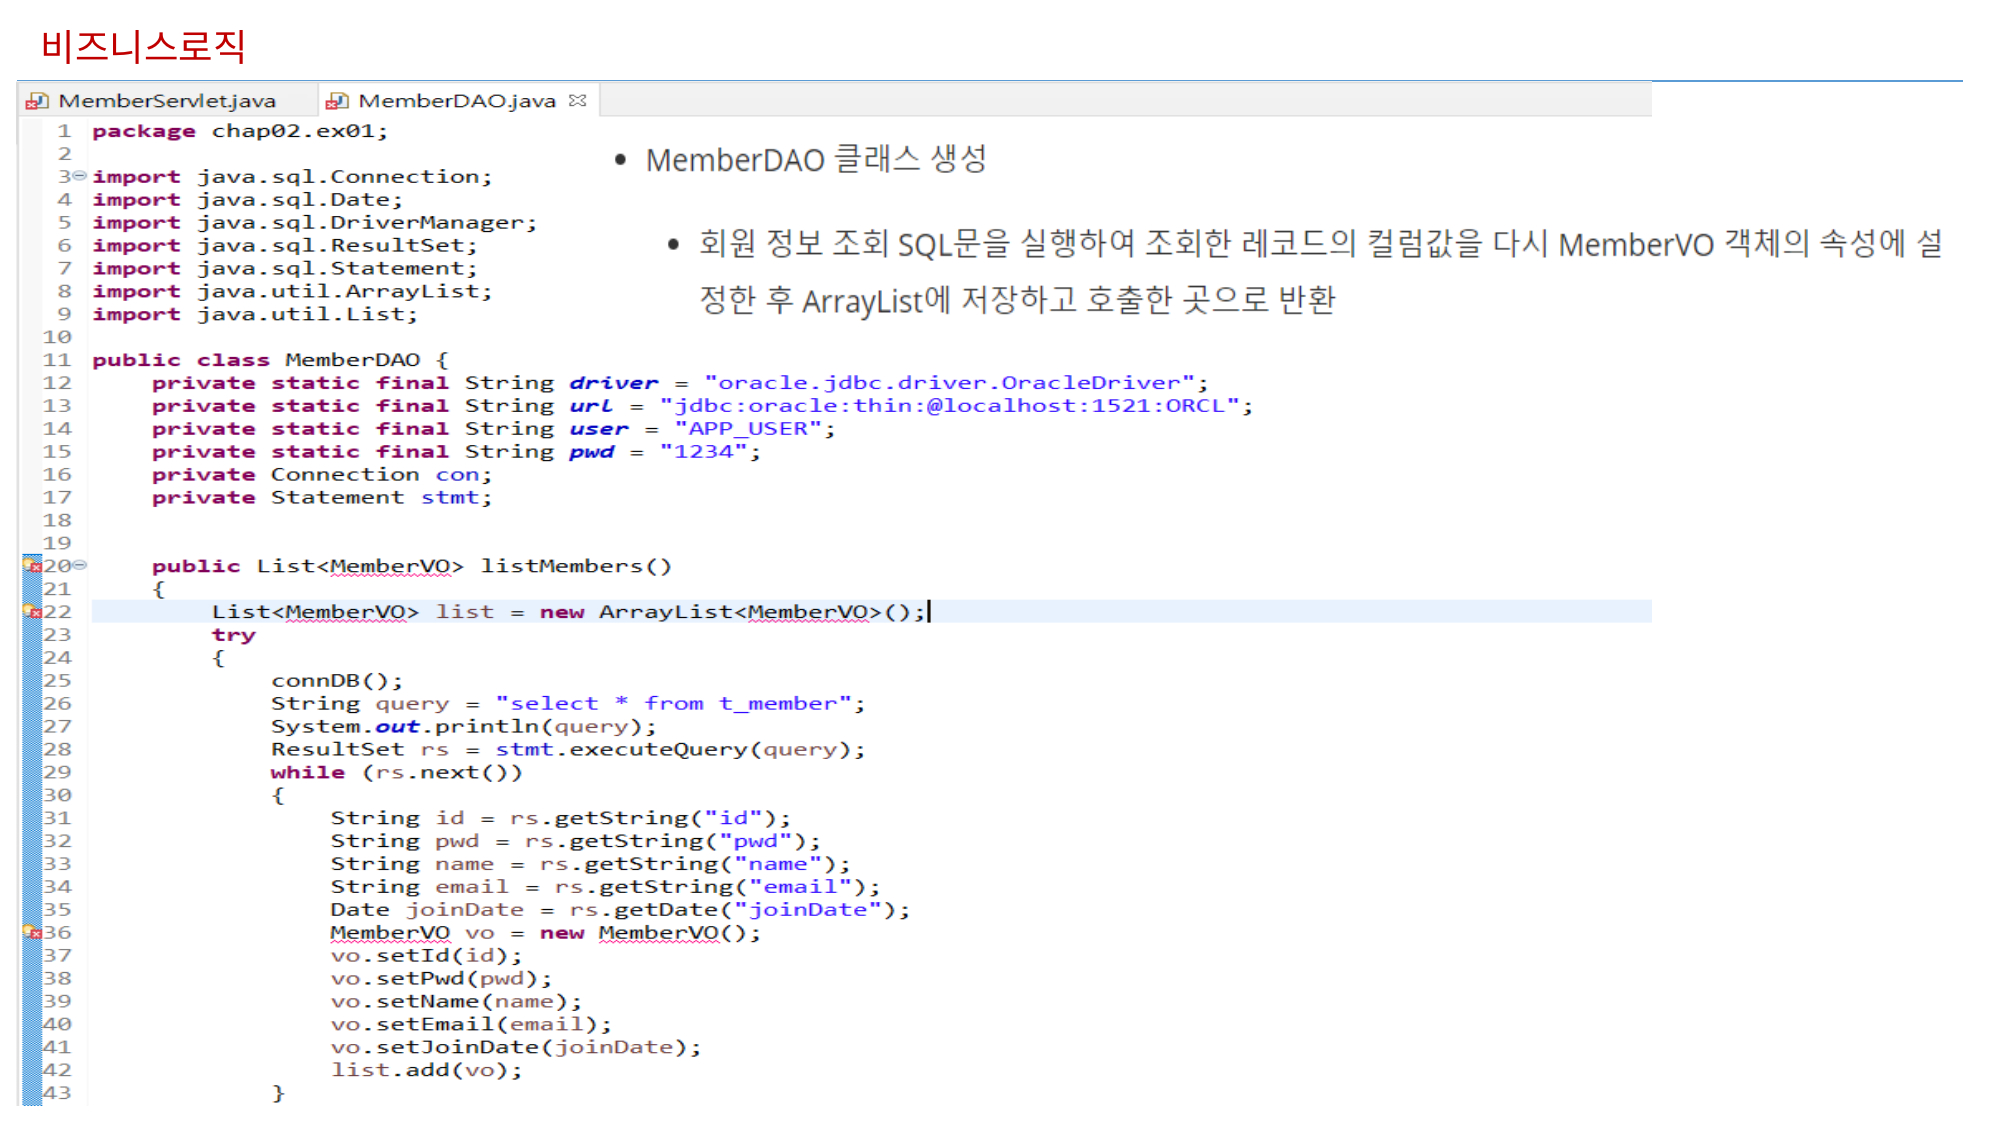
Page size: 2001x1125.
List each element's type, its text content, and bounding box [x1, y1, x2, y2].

text_box 비즈니스로직 [25, 16, 729, 77]
picture [16, 81, 1964, 1106]
